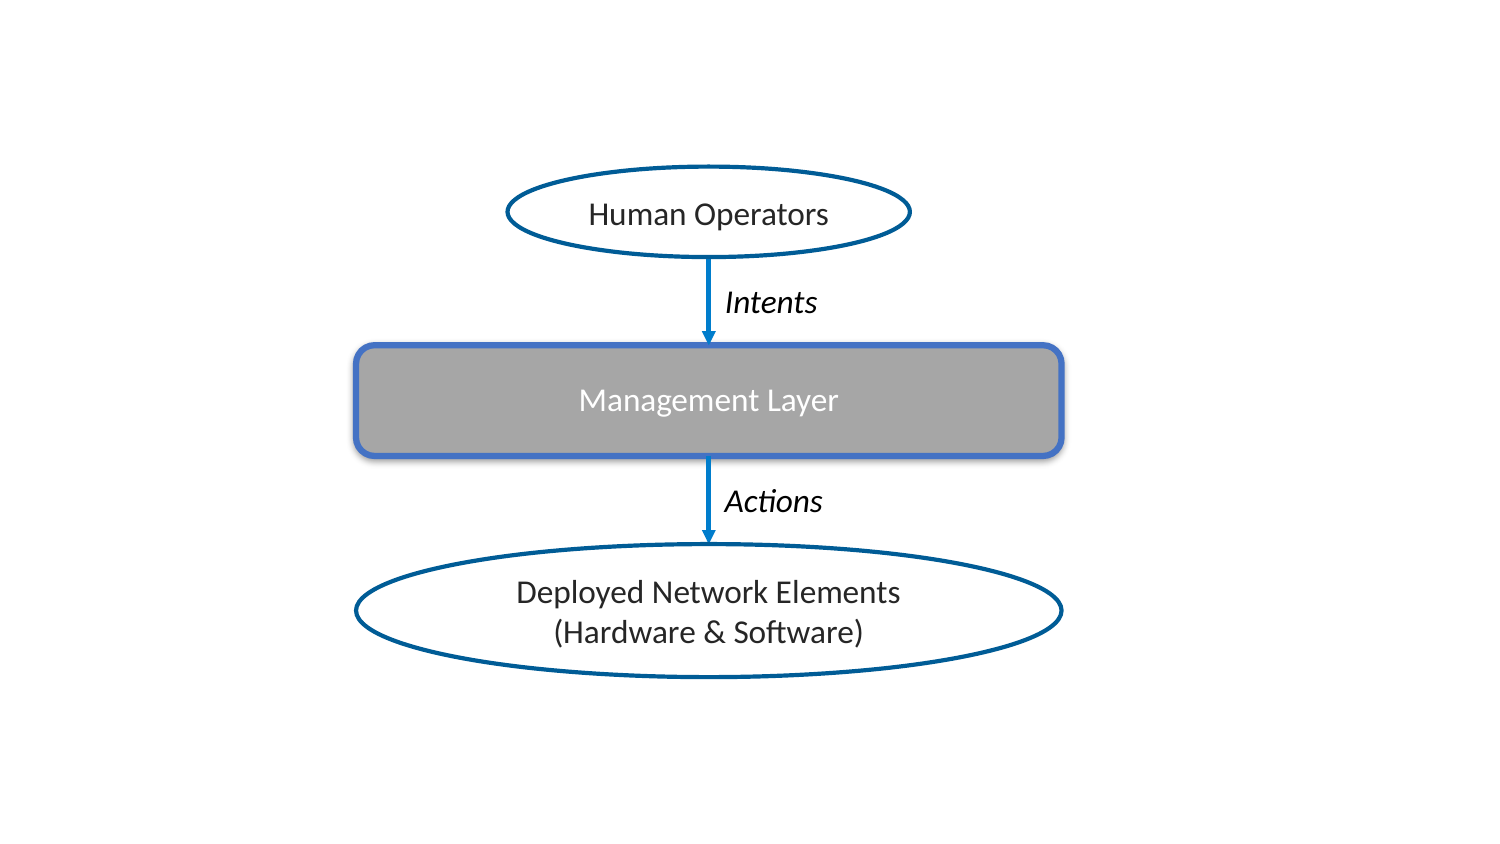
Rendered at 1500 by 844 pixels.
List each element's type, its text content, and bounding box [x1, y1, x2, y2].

text_box Actions [714, 472, 838, 527]
text_box Deployed Network Elements (Hardware & Software) [353, 541, 1064, 680]
text_box Management Layer [352, 342, 1065, 460]
text_box Human Operators [505, 164, 912, 260]
text_box Intents [714, 273, 833, 328]
